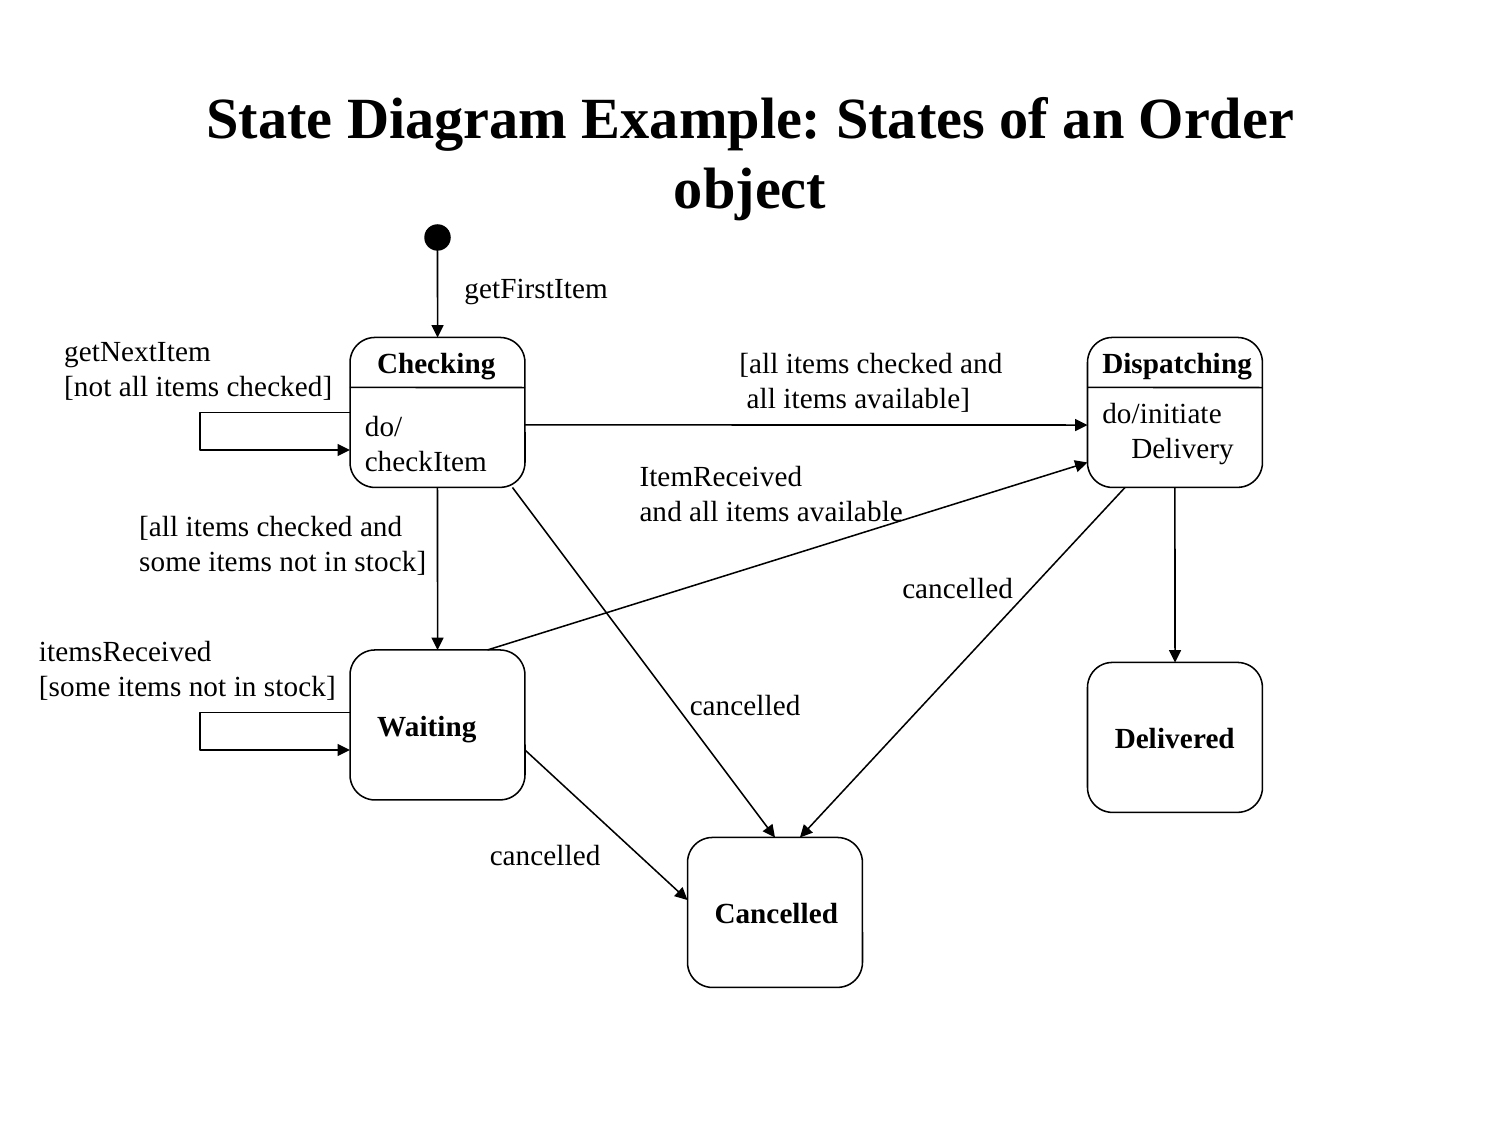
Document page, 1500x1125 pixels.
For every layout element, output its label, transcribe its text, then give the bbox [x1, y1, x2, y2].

text_box [693, 729, 775, 838]
text_box Delivered [1099, 712, 1266, 763]
text_box [425, 224, 451, 250]
text_box [431, 250, 444, 338]
text_box [200, 712, 350, 757]
text_box itemsReceived [some items not in stock] [24, 624, 351, 710]
text_box [350, 388, 525, 399]
text_box [all items checked and some items not in stock] [124, 499, 442, 585]
text_box [1168, 487, 1182, 663]
text_box [1087, 662, 1263, 813]
text_box Checking [362, 337, 528, 388]
text_box Dispatching [1087, 337, 1288, 387]
text_box [431, 585, 444, 650]
text_box [799, 613, 1009, 838]
text_box do/initiate Delivery [1087, 387, 1363, 473]
text_box [524, 418, 1088, 432]
text_box [350, 649, 526, 800]
text_box cancelled [675, 679, 816, 729]
text_box cancelled [474, 829, 616, 879]
text_box [1089, 473, 1261, 488]
text_box [200, 412, 350, 457]
text_box [1000, 460, 1088, 490]
text_box Cancelled [699, 887, 866, 938]
text_box Waiting [362, 699, 528, 750]
text_box [687, 837, 863, 988]
text_box [all items checked and all items available] [724, 337, 1018, 423]
text_box getFirstItem [449, 262, 623, 313]
text_box [350, 341, 362, 387]
text_box [616, 833, 688, 901]
text_box do/checkItem [350, 399, 539, 485]
text_box getNextItem [not all items checked] [49, 324, 348, 410]
text_box ItemReceived and all items available [624, 449, 1000, 535]
text_box cancelled [887, 562, 1029, 613]
title State Diagram Example: States of an Order object [112, 99, 1388, 200]
